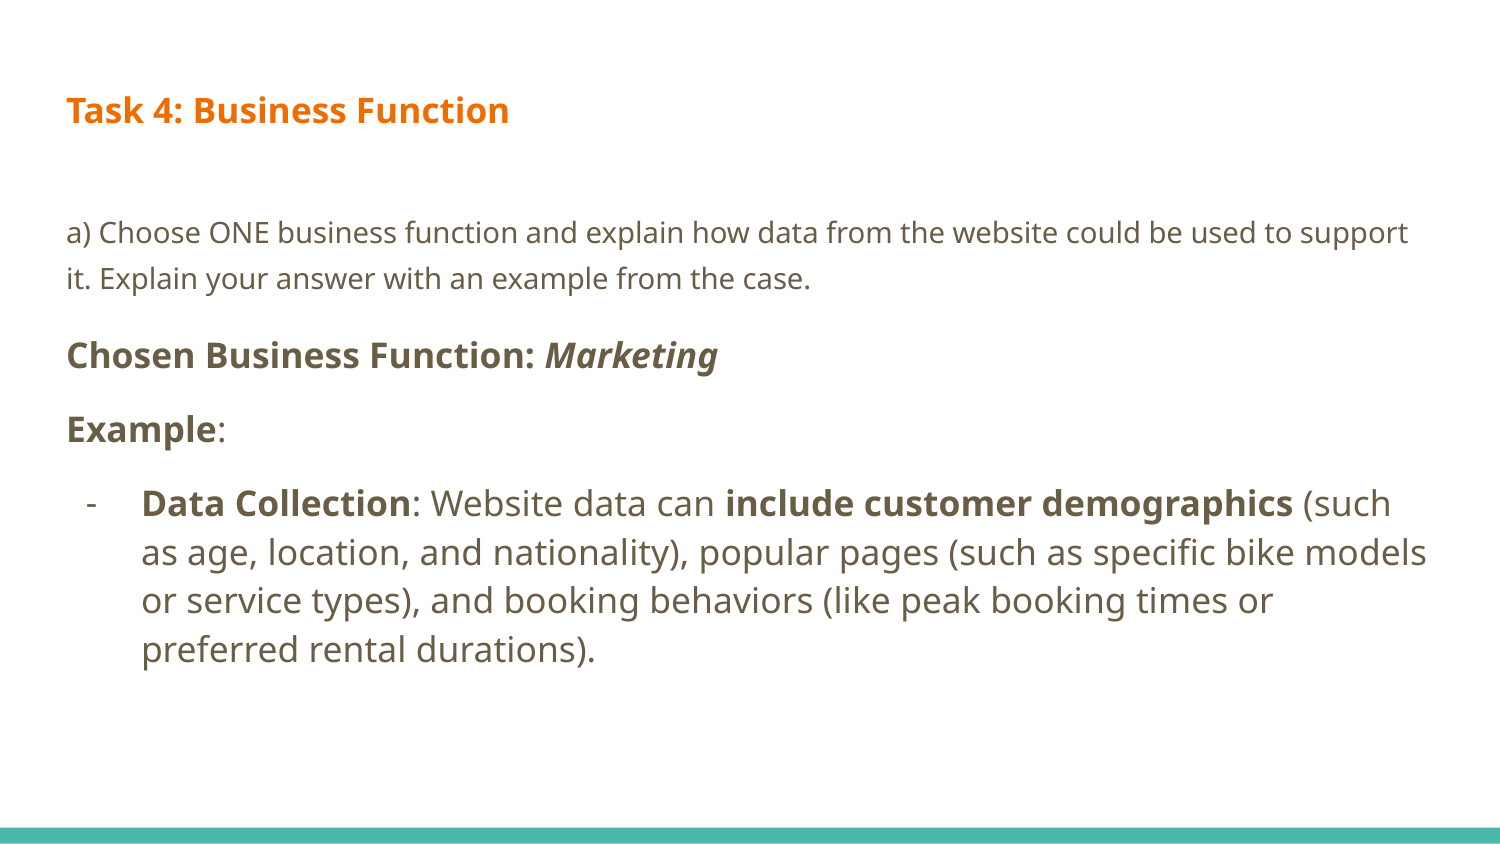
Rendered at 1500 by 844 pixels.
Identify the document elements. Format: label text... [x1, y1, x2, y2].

title Task 4: Business Function [51, 72, 1449, 189]
list a) Choose ONE business function and explain how data from the website could be used to support it. Explain your answer with an example from the case. Chosen Business Function: Marketing Example: Data Collection: Website data can include customer demographics (such as age, location, and nationality), popular pages (such as specific bike models or service types), and booking behaviors (like peak booking times or preferred rental durations). [51, 189, 1449, 831]
